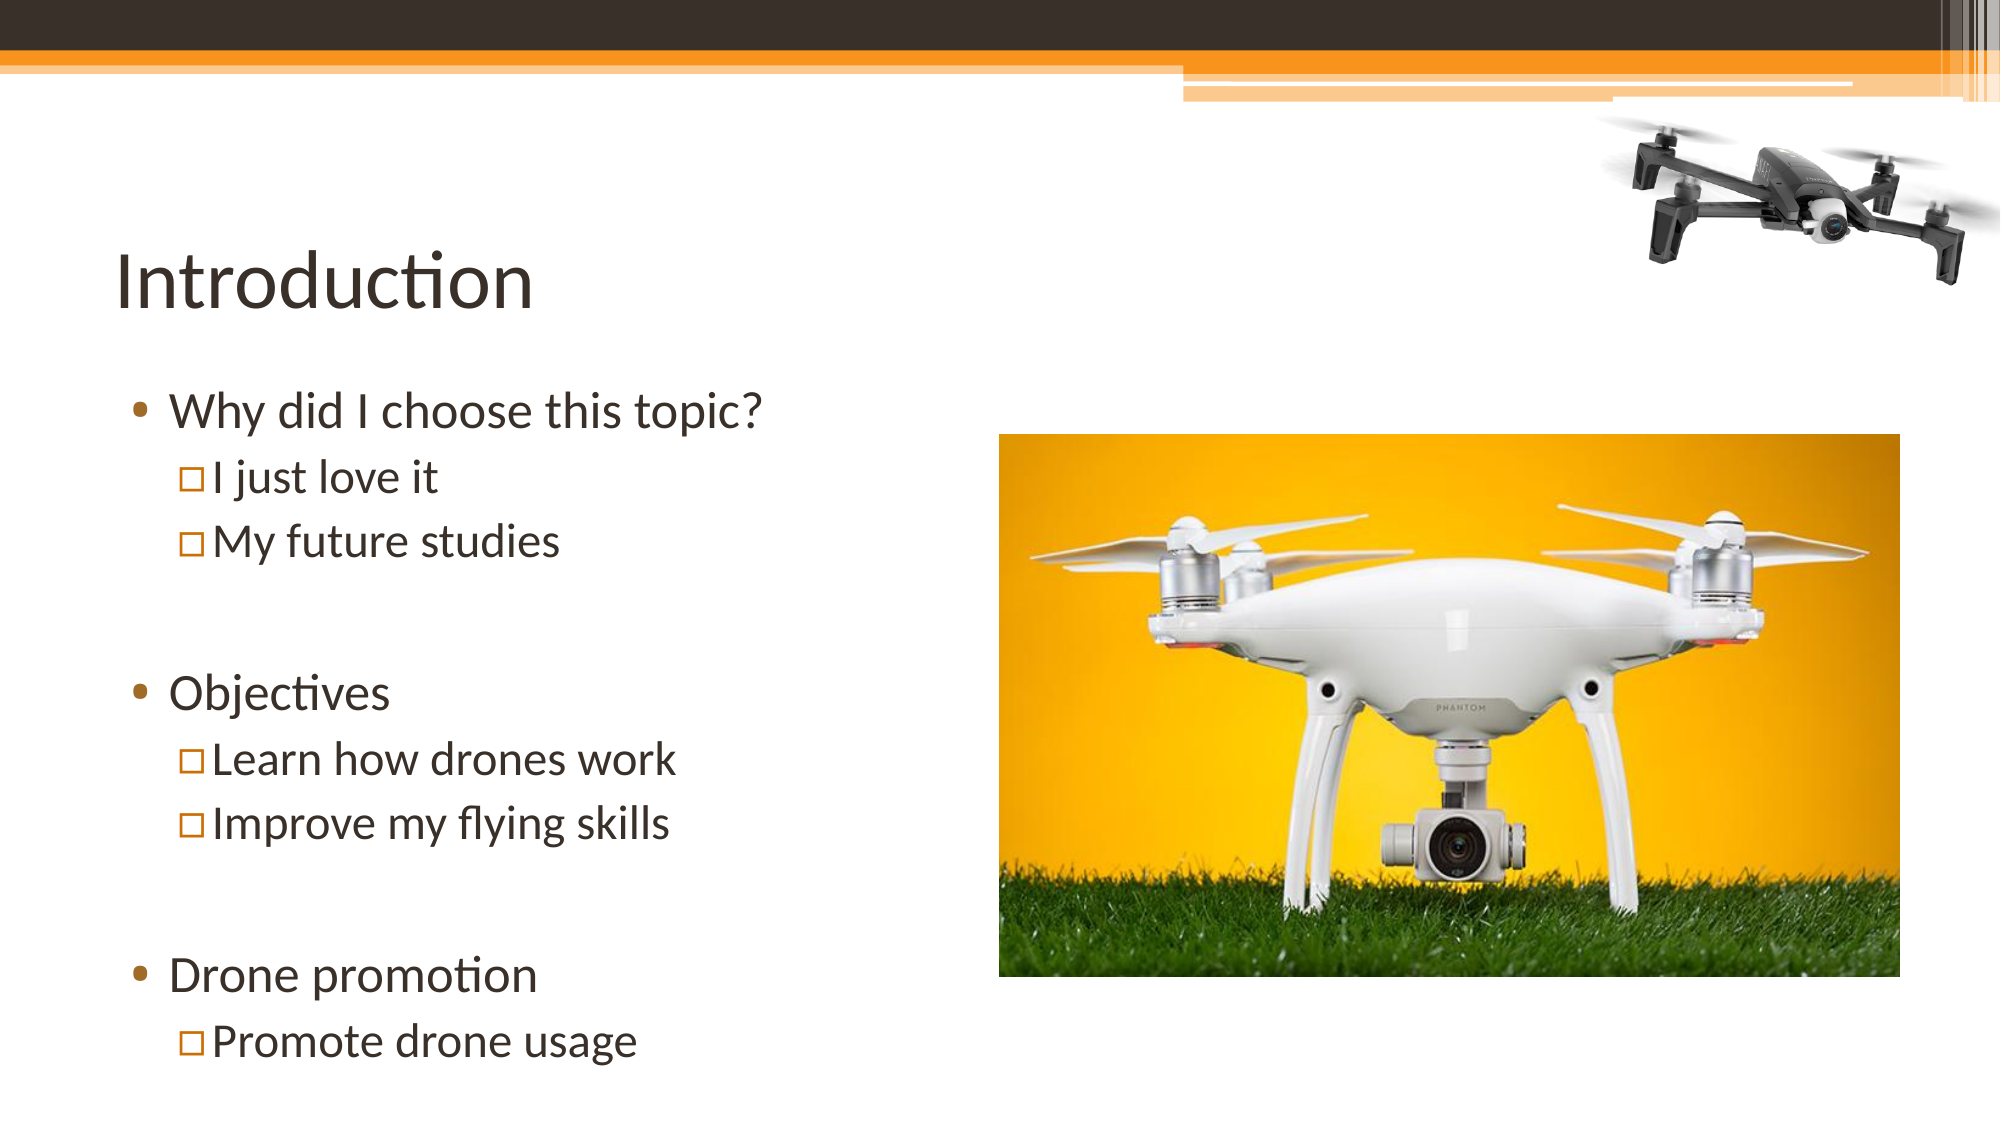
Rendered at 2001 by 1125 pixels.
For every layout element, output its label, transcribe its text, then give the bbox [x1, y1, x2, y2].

picture [1532, 101, 2001, 360]
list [999, 434, 1900, 977]
list Why did I choose this topic? I just love it My future studies Objectives Learn how drones work Improve my flying skills Drone promotion Promote drone usage [99, 368, 1000, 1079]
title Introduction [99, 187, 1900, 363]
